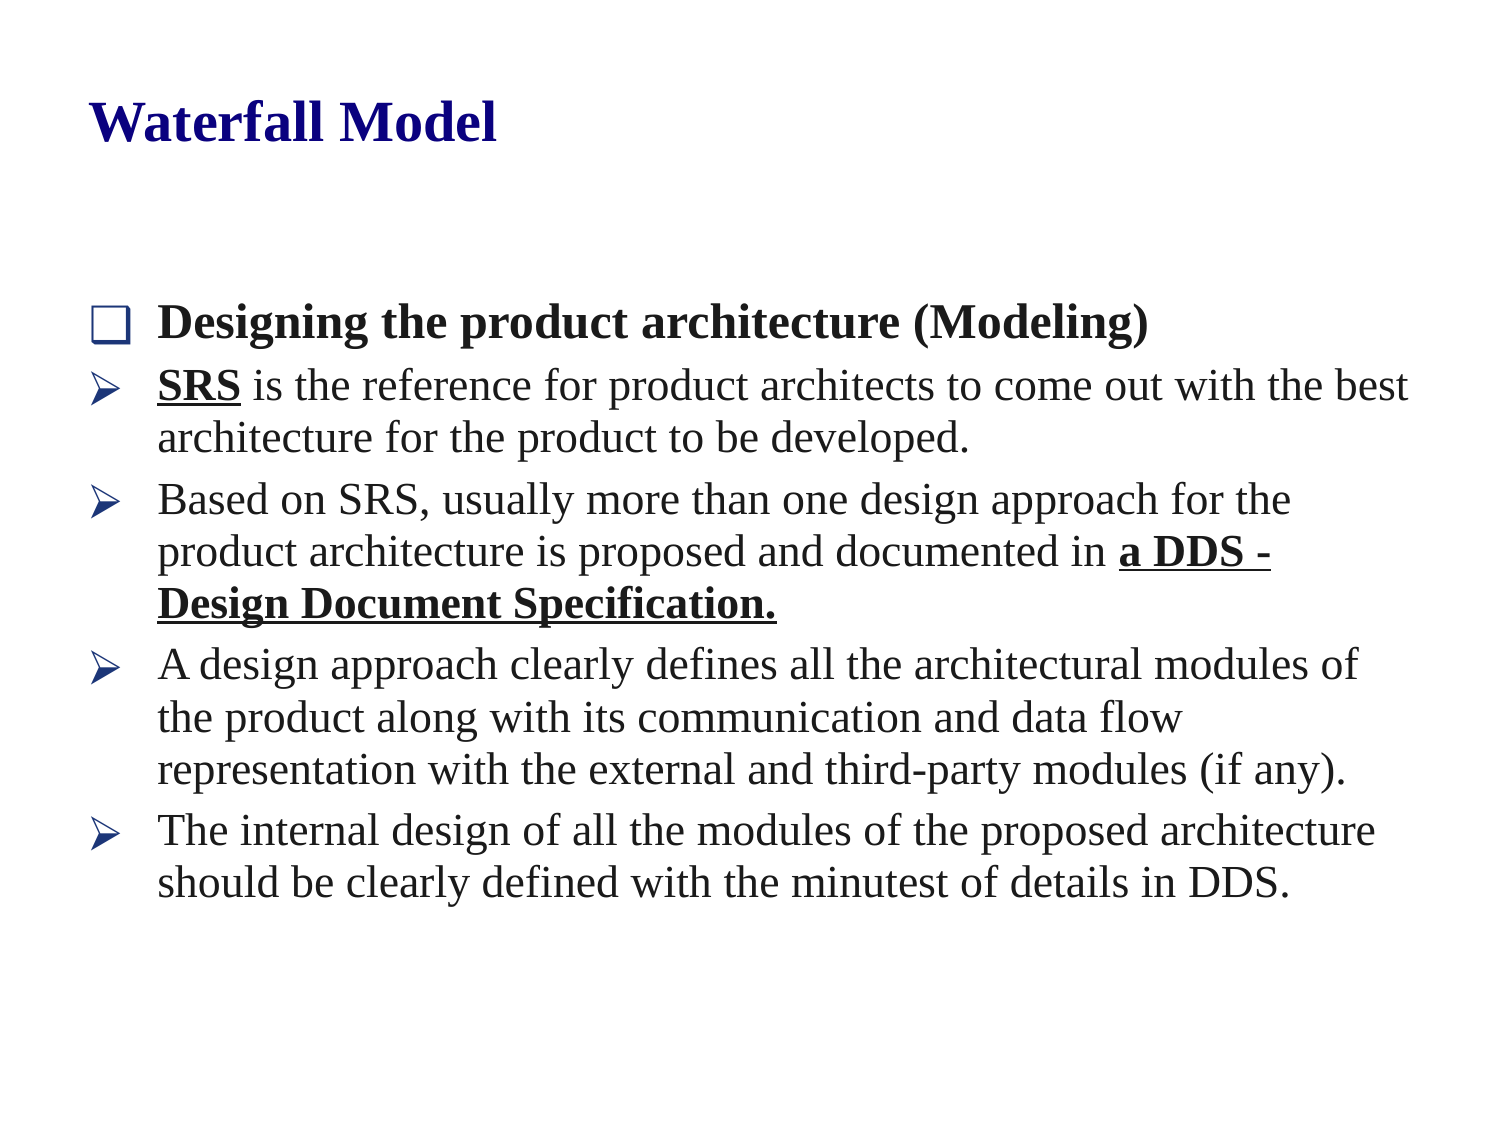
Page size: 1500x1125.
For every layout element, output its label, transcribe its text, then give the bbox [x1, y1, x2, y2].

list Designing the product architecture (Modeling) SRS is the reference for product architects to come out with the best architecture for the product to be developed. Based on SRS, usually more than one design approach for the product architecture is proposed and documented in a DDS - Design Document Specification. A design approach clearly defines all the architectural modules of the product along with its communication and data flow representation with the external and third-party modules (if any). The internal design of all the modules of the proposed architecture should be clearly defined with the minutest of details in DDS. [88, 225, 1413, 961]
title Waterfall Model [88, 90, 1413, 225]
